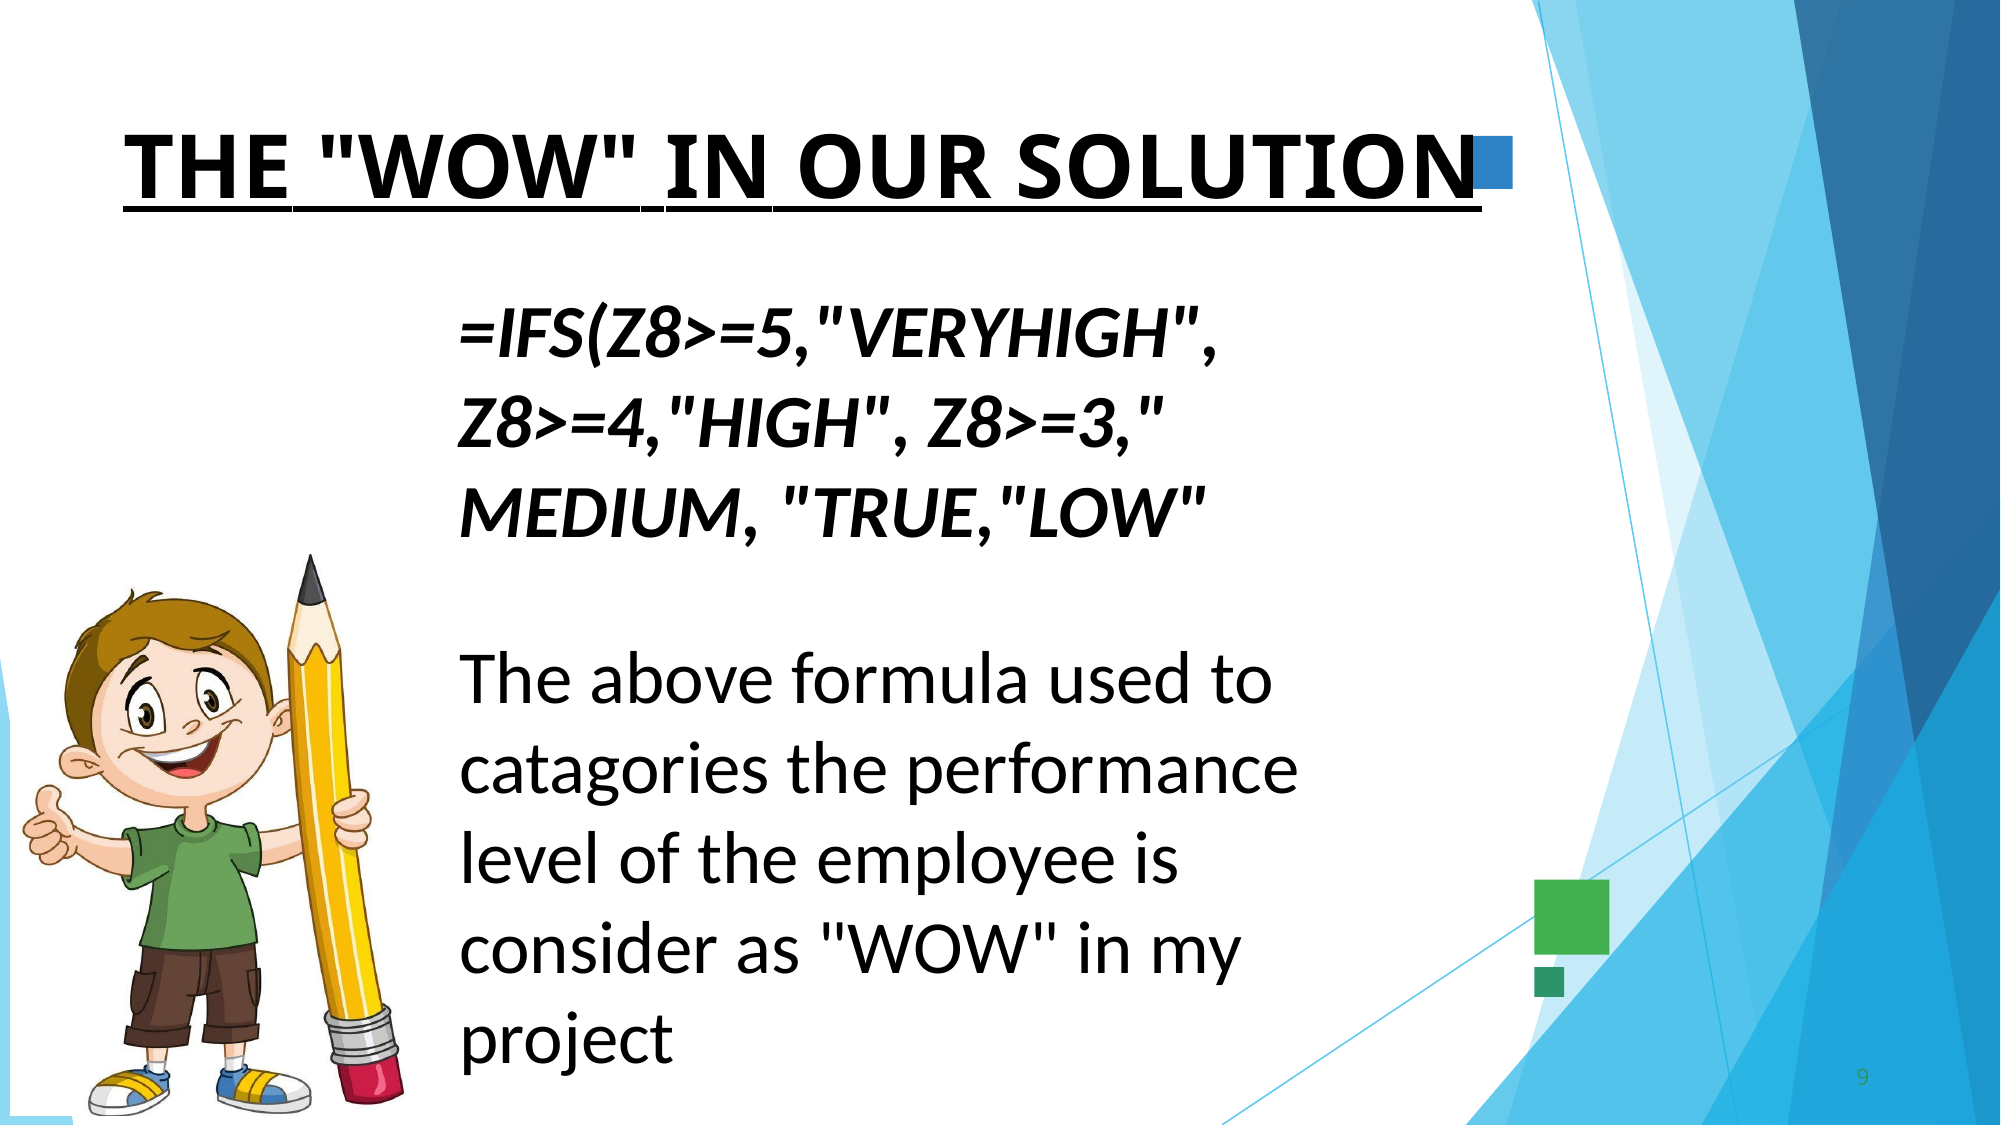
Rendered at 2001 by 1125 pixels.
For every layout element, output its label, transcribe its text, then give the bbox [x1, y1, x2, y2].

picture [10, 554, 416, 1116]
text_box 9 [1849, 1061, 1888, 1095]
title THE "WOW" IN OUR SOLUTION [121, 107, 1513, 298]
text_box [1534, 967, 1565, 997]
text_box [1534, 879, 1610, 955]
text_box The above formula used to catagories the performance level of the employee is consider as "WOW" in my project [444, 621, 1374, 1087]
text_box =IFS(Z8>=5,"VERYHIGH", Z8>=4,"HIGH", Z8>=3," MEDIUM, "TRUE,"LOW" [444, 274, 1447, 560]
